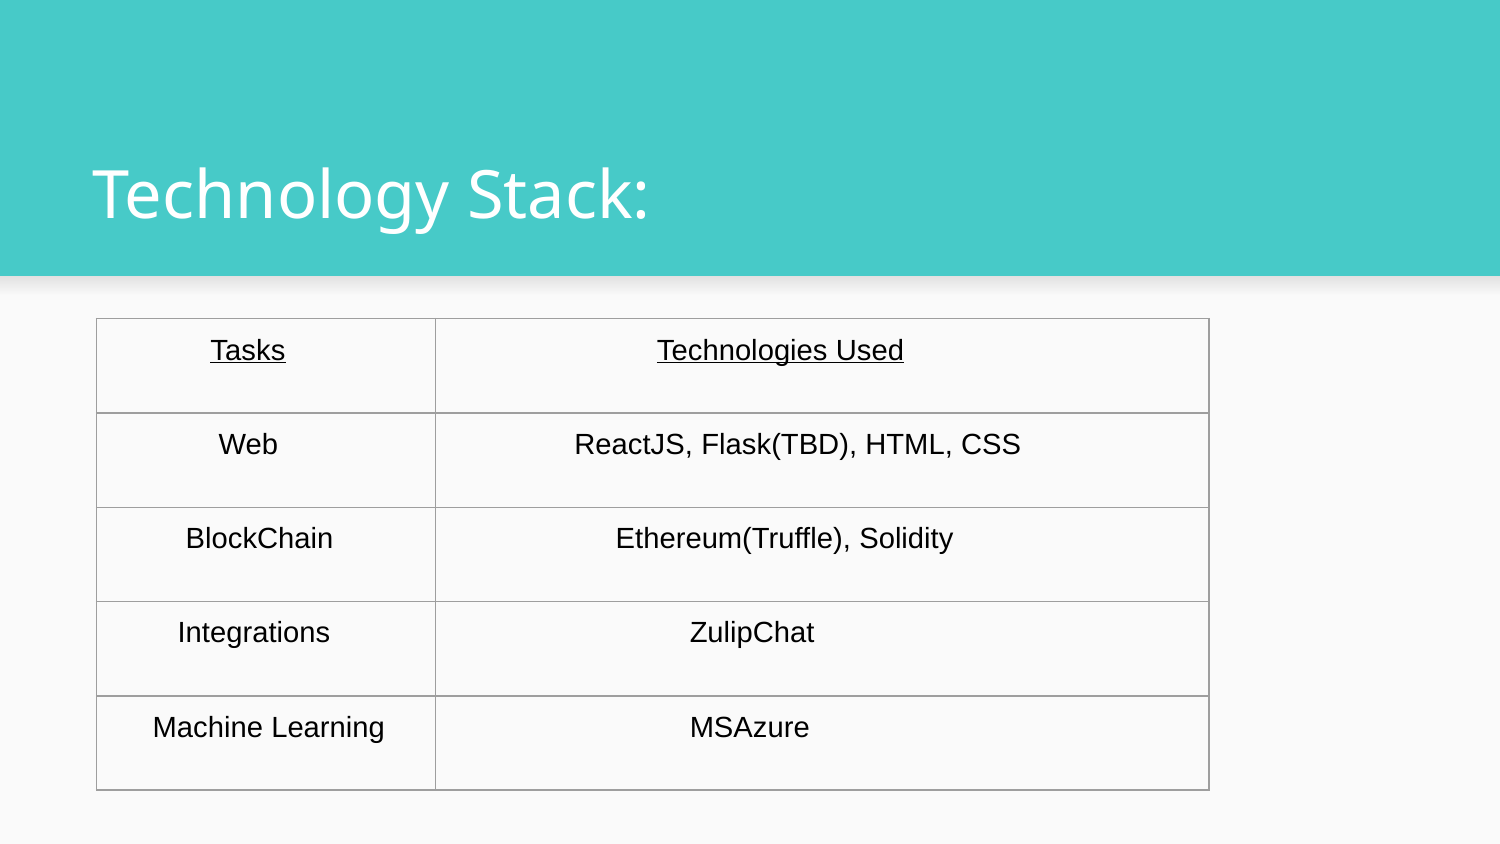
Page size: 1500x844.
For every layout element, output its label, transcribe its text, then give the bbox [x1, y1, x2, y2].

table_cell Ethereum(Truffle), Solidity [436, 508, 1208, 601]
table_header Tasks [97, 319, 435, 412]
table_cell ReactJS, Flask(TBD), HTML, CSS [436, 414, 1208, 507]
title Technology Stack: [77, 121, 1427, 248]
table_cell BlockChain [97, 508, 435, 601]
table_cell Web [97, 414, 435, 507]
table_cell ZulipChat [436, 602, 1208, 695]
table_header Technologies Used [436, 319, 1208, 412]
table_cell Integrations [97, 602, 435, 695]
table_cell Machine Learning [97, 697, 435, 789]
table_cell MSAzure [436, 697, 1208, 789]
